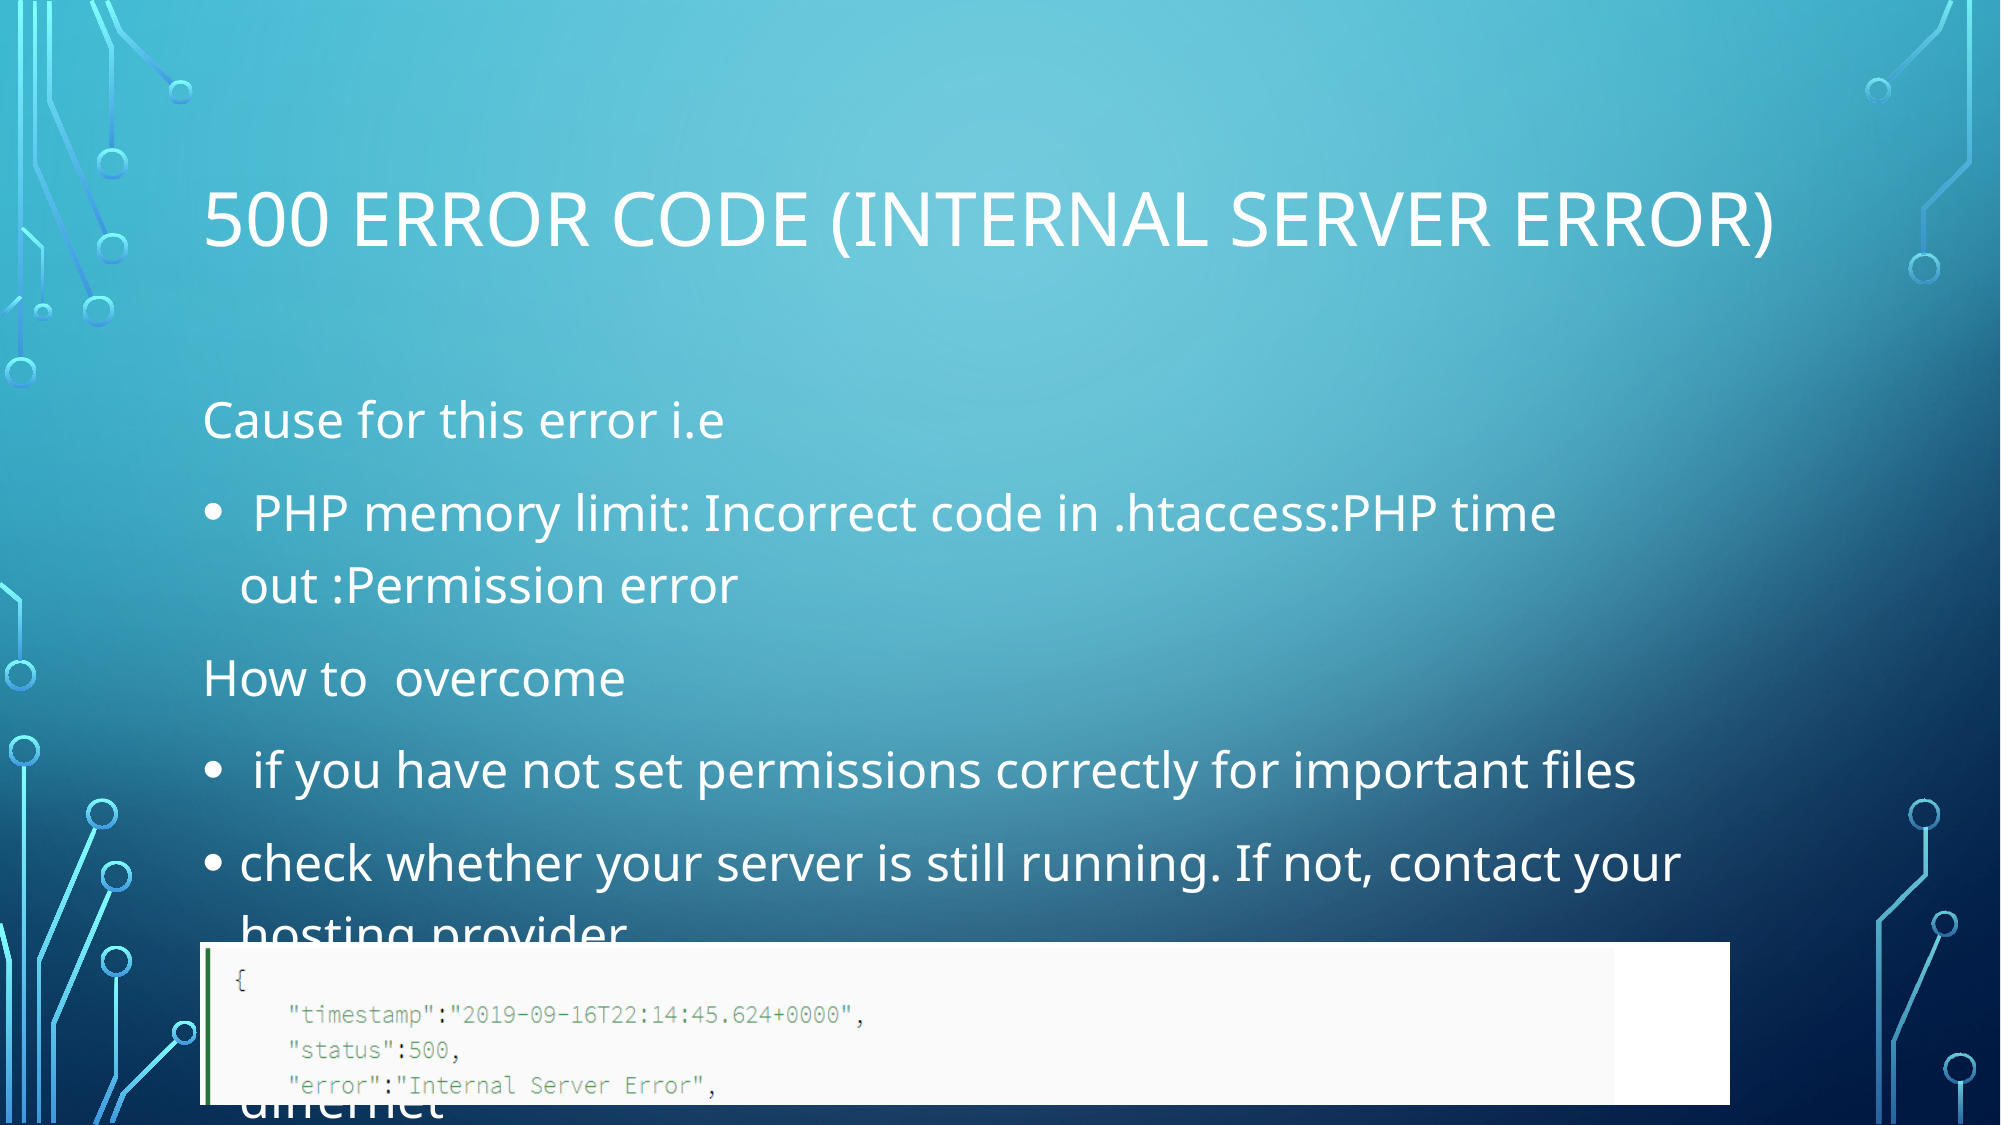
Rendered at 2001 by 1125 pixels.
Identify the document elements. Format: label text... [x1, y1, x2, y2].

picture [199, 942, 1730, 1105]
title 500 error code (internal server error) [187, 101, 1813, 344]
list Cause for this error i.e PHP memory limit: Incorrect code in .htaccess:PHP time out :Permission error How to overcome if you have not set permissions correctly for important files check whether your server is still running. If not, contact your hosting provider If permissions can be assigned to group users and other users differnet [187, 369, 1813, 950]
